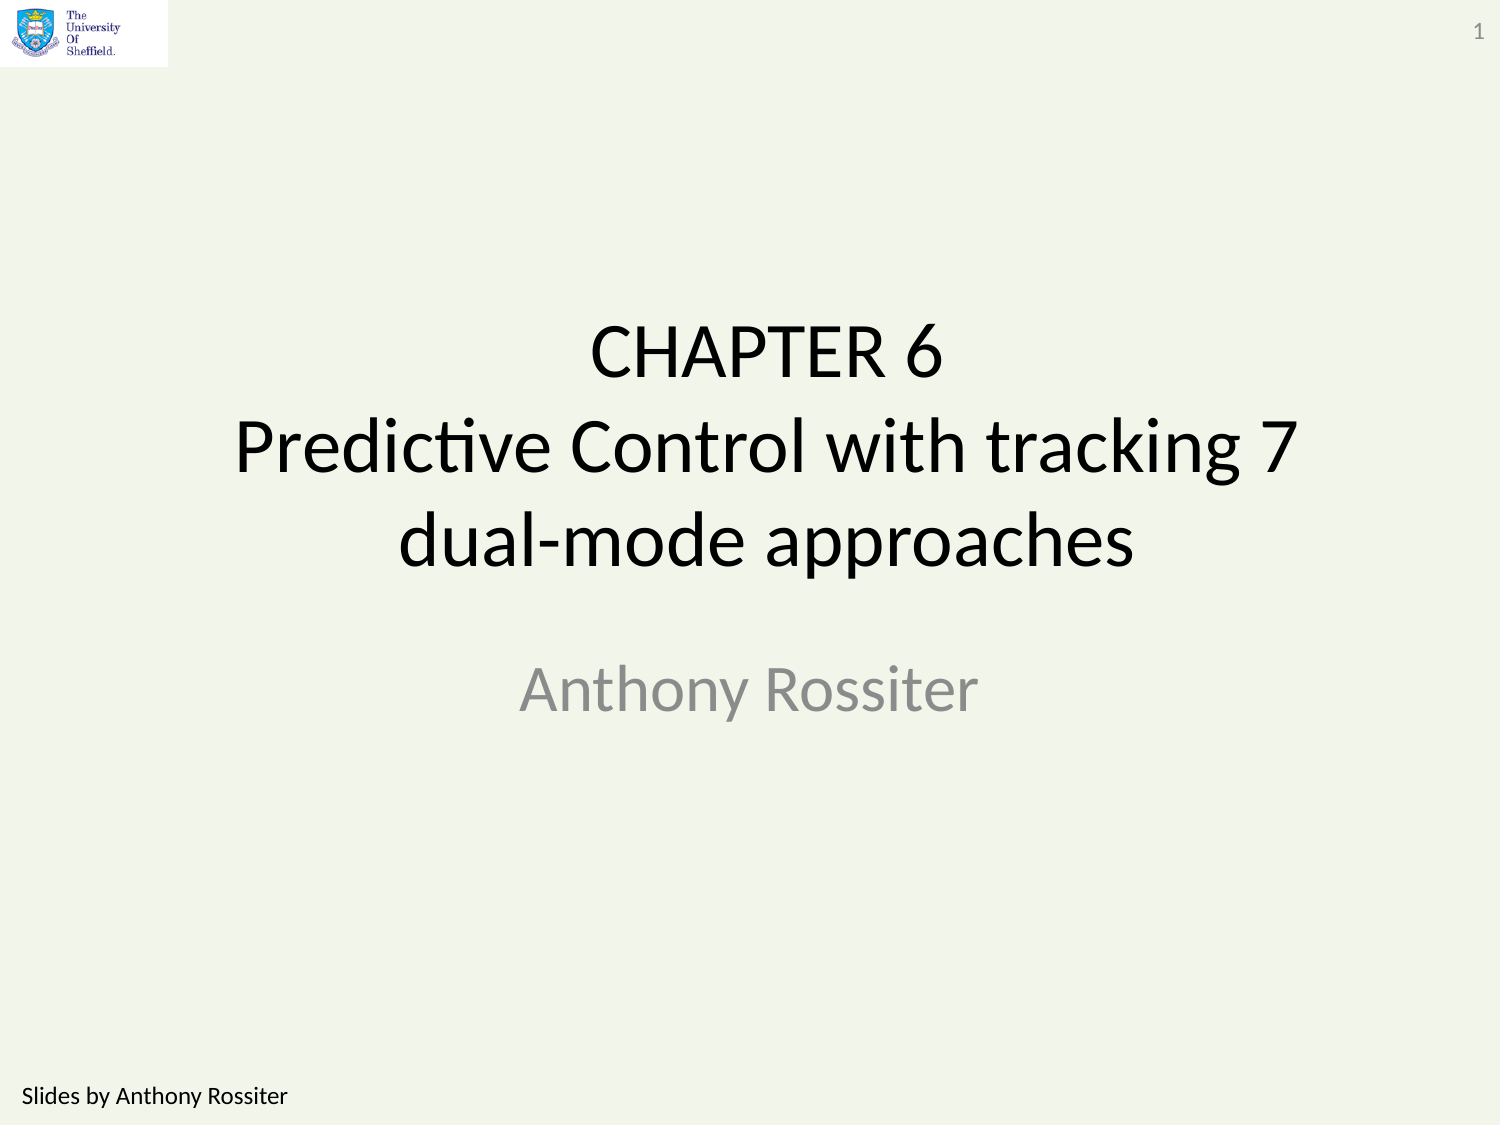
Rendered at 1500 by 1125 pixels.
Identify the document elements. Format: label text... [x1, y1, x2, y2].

picture [0, 0, 168, 67]
slide_number 1 [1335, 0, 1500, 60]
subtitle Anthony Rossiter [225, 637, 1275, 925]
title CHAPTER 6 Predictive Control with tracking 7 dual-mode approaches [112, 290, 1424, 591]
footer Slides by Anthony Rossiter [0, 1065, 317, 1125]
